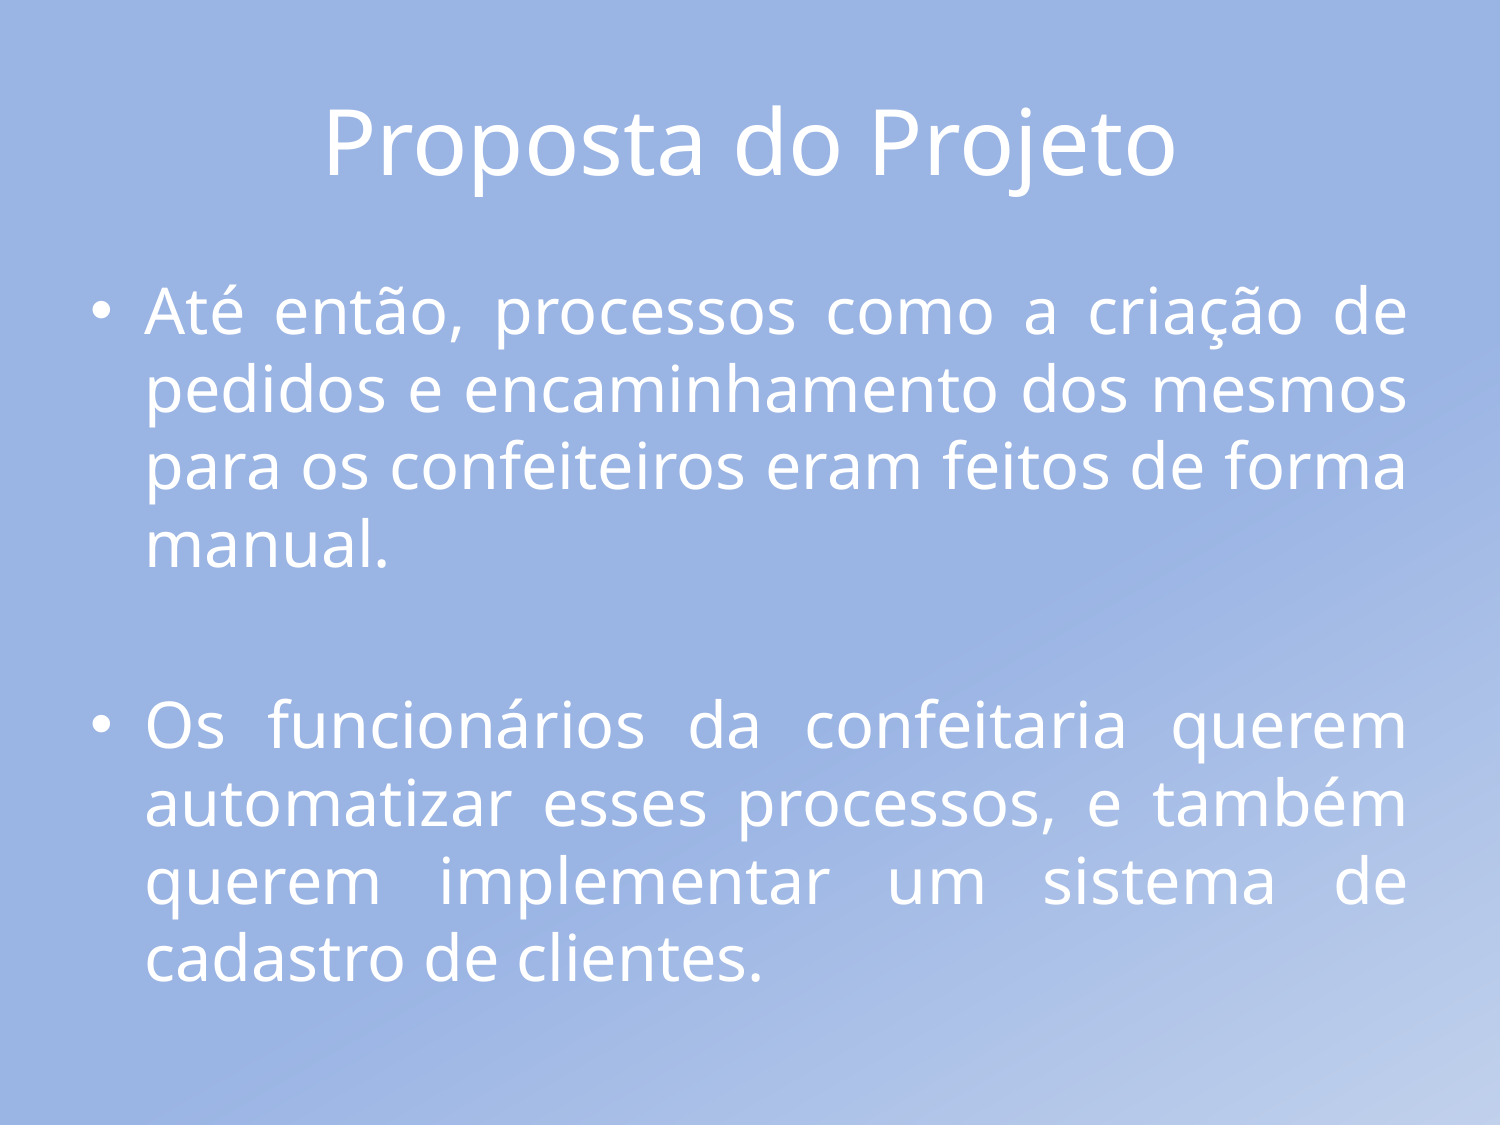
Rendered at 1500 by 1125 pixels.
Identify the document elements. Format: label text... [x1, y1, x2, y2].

list Até então, processos como a criação de pedidos e encaminhamento dos mesmos para os confeiteiros eram feitos de forma manual. Os funcionários da confeitaria querem automatizar esses processos, e também querem implementar um sistema de cadastro de clientes. [75, 262, 1425, 1005]
title Proposta do Projeto [75, 45, 1425, 233]
